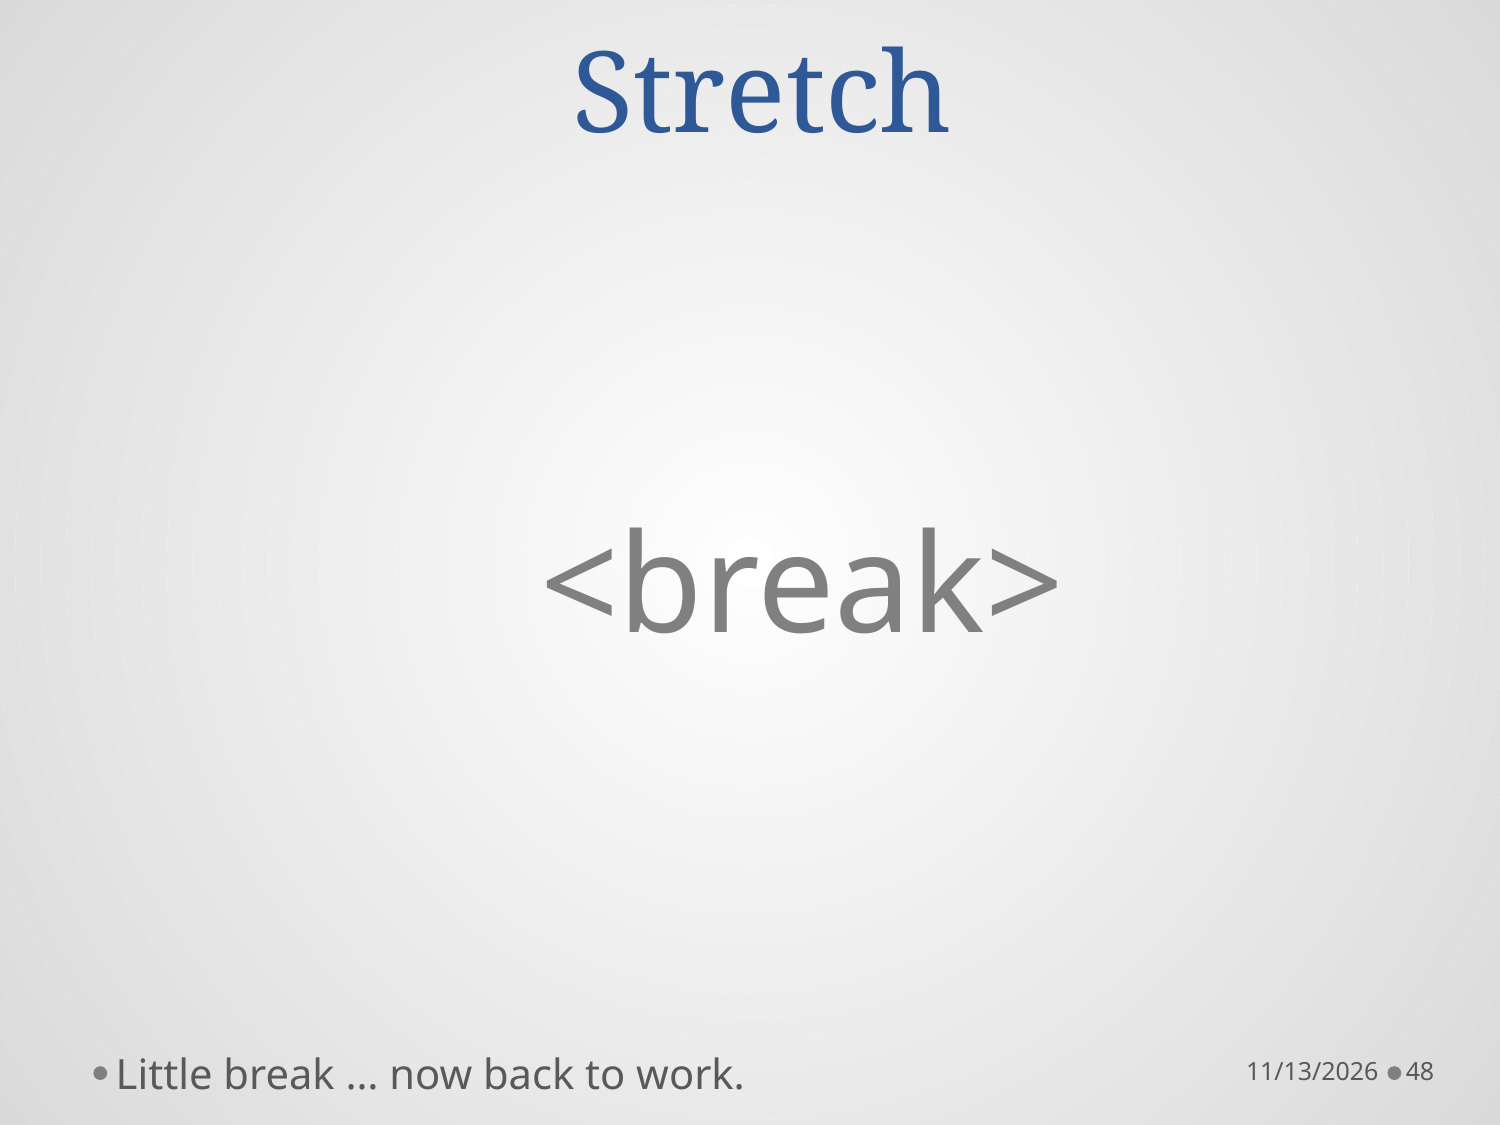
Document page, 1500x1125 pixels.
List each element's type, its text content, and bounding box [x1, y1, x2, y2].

footer Little break … now back to work. [108, 1042, 1225, 1103]
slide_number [1225, 1042, 1386, 1103]
slide_number 48 [1401, 1042, 1494, 1103]
title Stretch [87, 12, 1438, 163]
list <break> [525, 487, 1113, 650]
